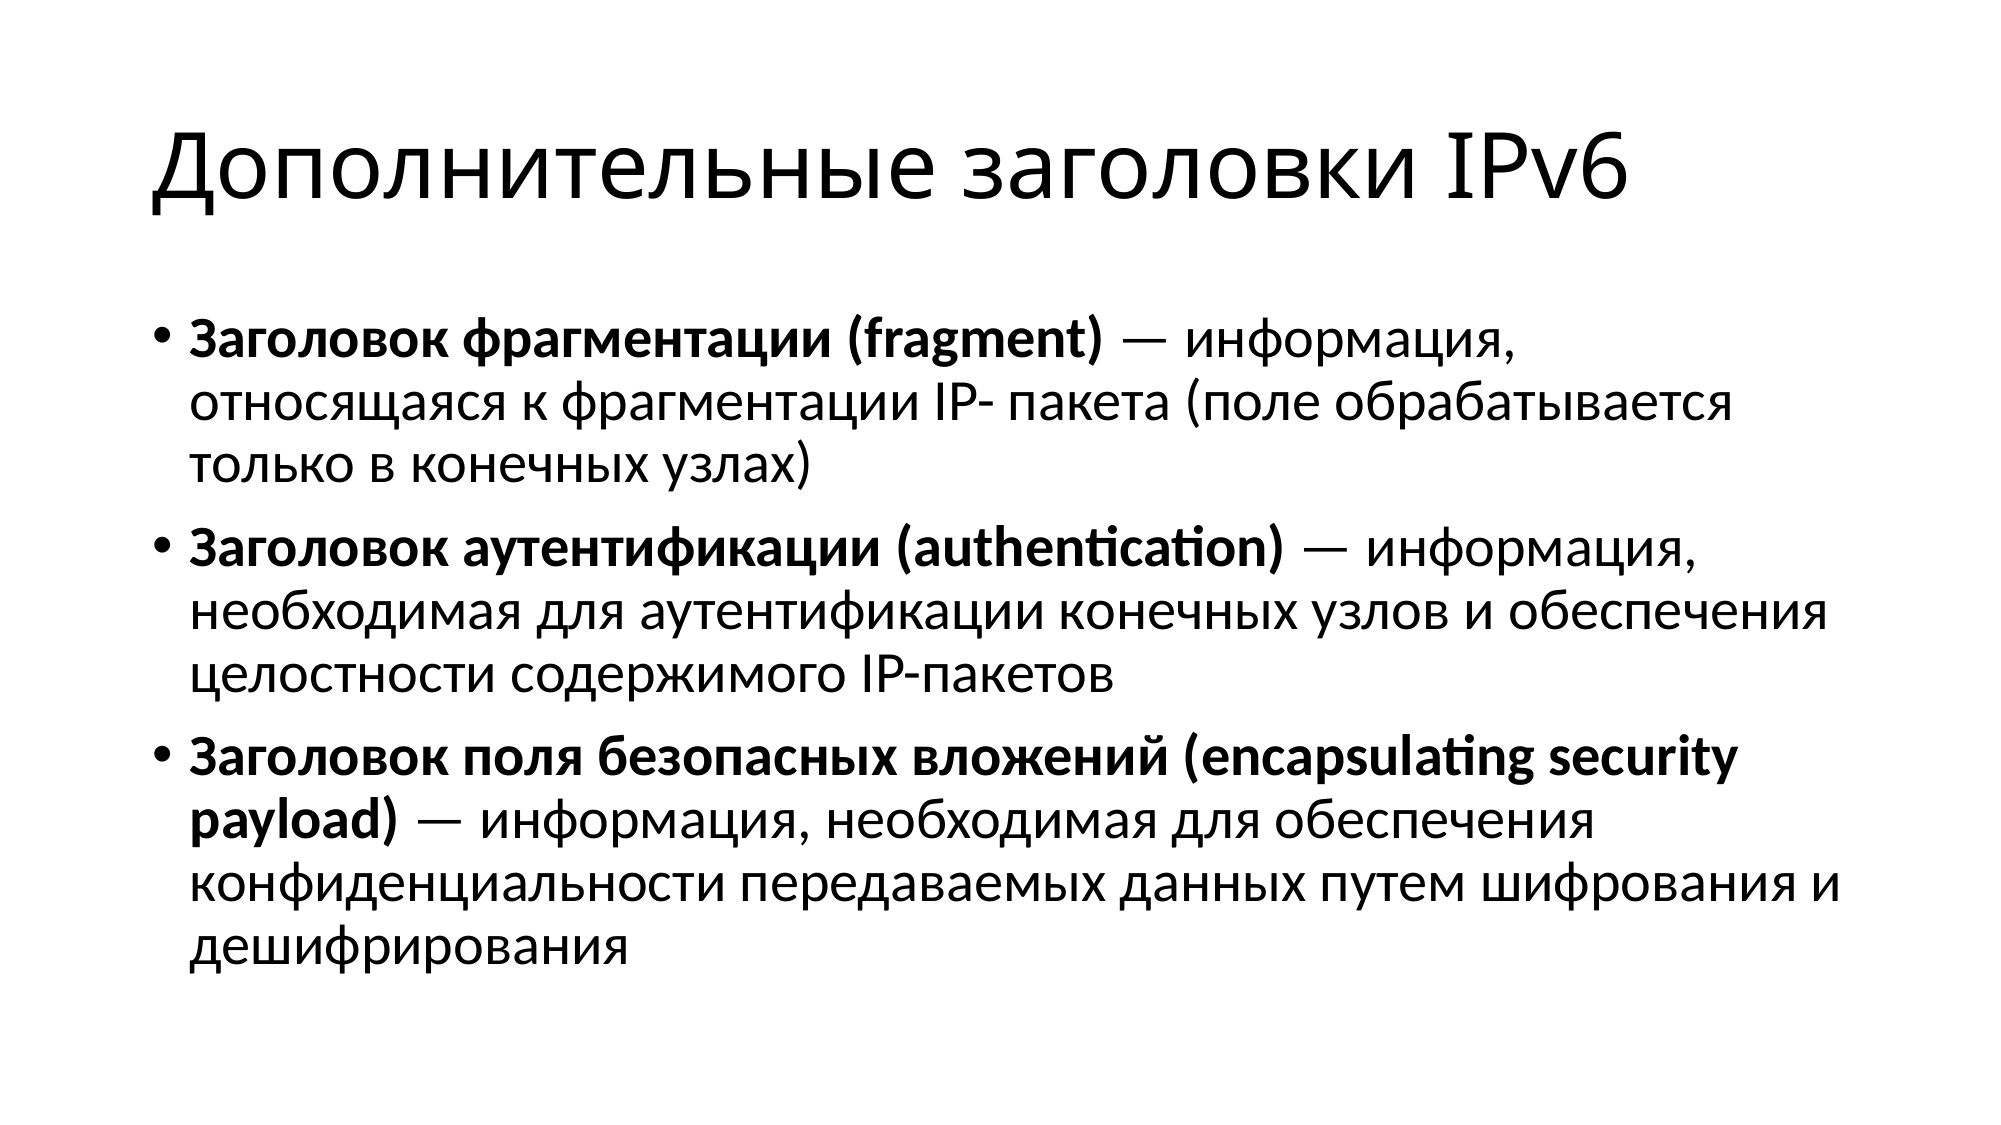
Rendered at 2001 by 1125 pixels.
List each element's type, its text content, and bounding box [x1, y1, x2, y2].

title Дополнительные заголовки IPv6 [137, 59, 1863, 278]
list Заголовок фрагментации (fragment) — информация, относящаяся к фрагментации IP- пакета (поле обрабатывается только в конечных узлах) Заголовок аутентификации (authentication) — информация, необходимая для аутентификации конечных узлов и обеспечения целостности содержимого IP-пакетов Заголовок поля безопасных вложений (encapsulating security payload) — информация, необходимая для обеспечения конфиденциальности передаваемых данных путем шифрования и дешифрирования [137, 299, 1863, 1014]
